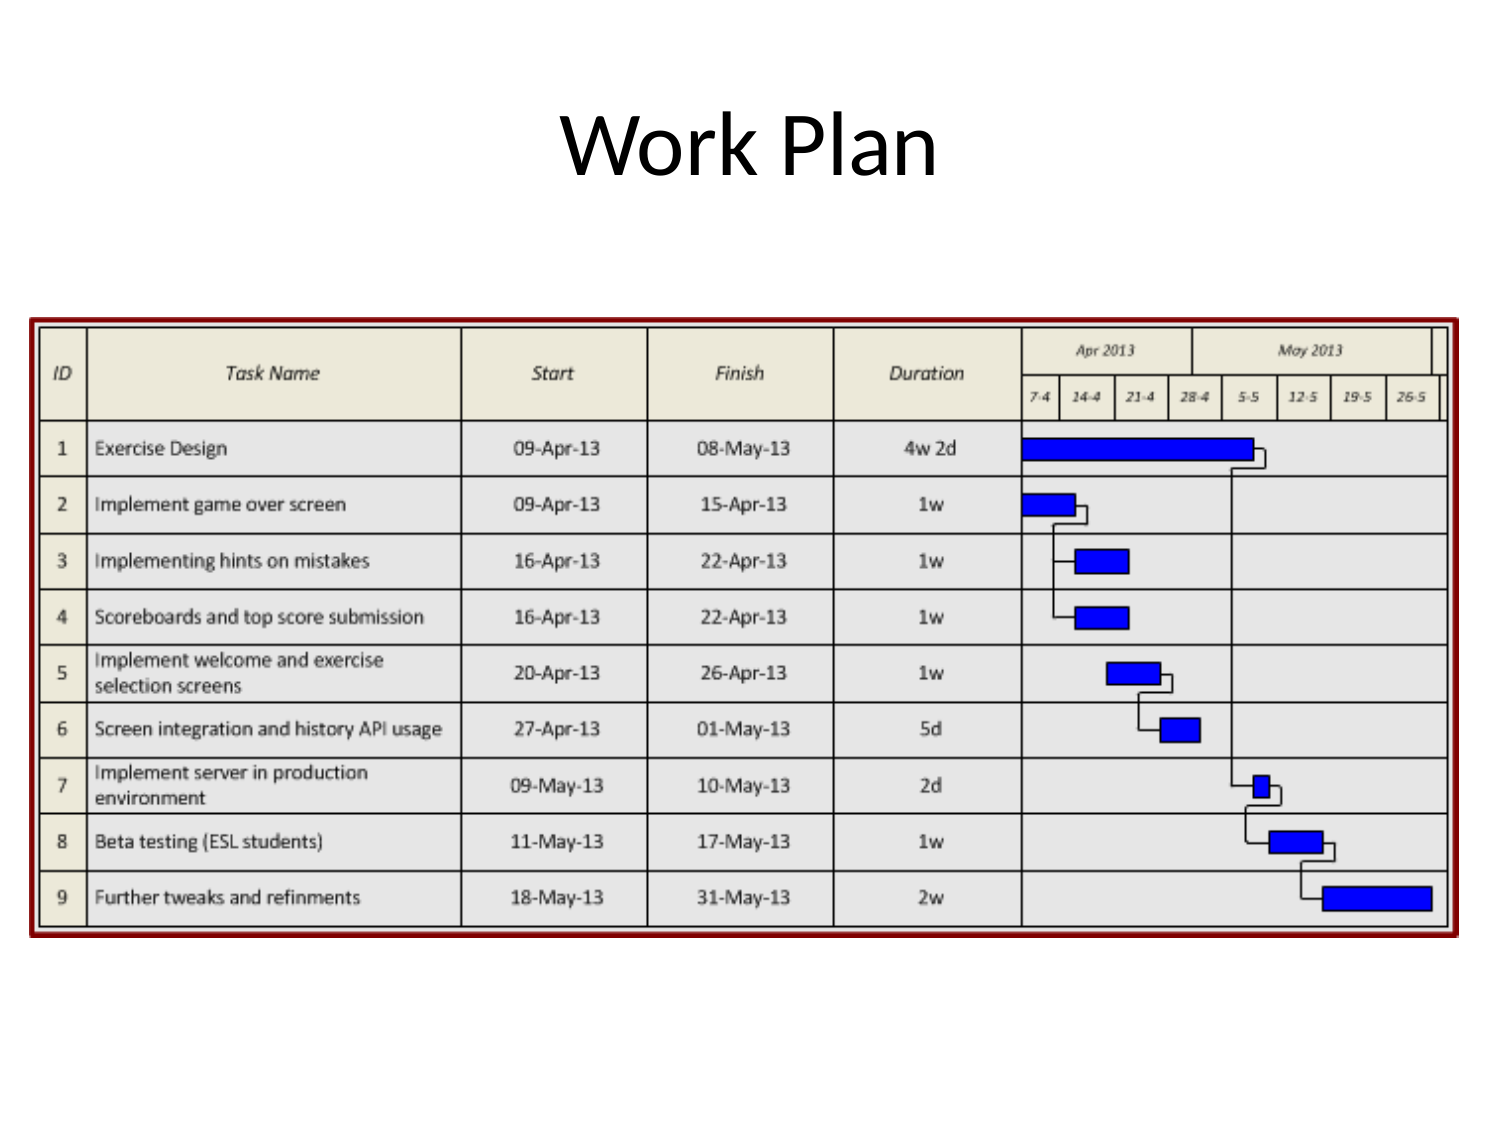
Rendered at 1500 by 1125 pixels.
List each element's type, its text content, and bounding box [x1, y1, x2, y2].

picture [28, 317, 1459, 938]
title Work Plan [75, 45, 1425, 233]
